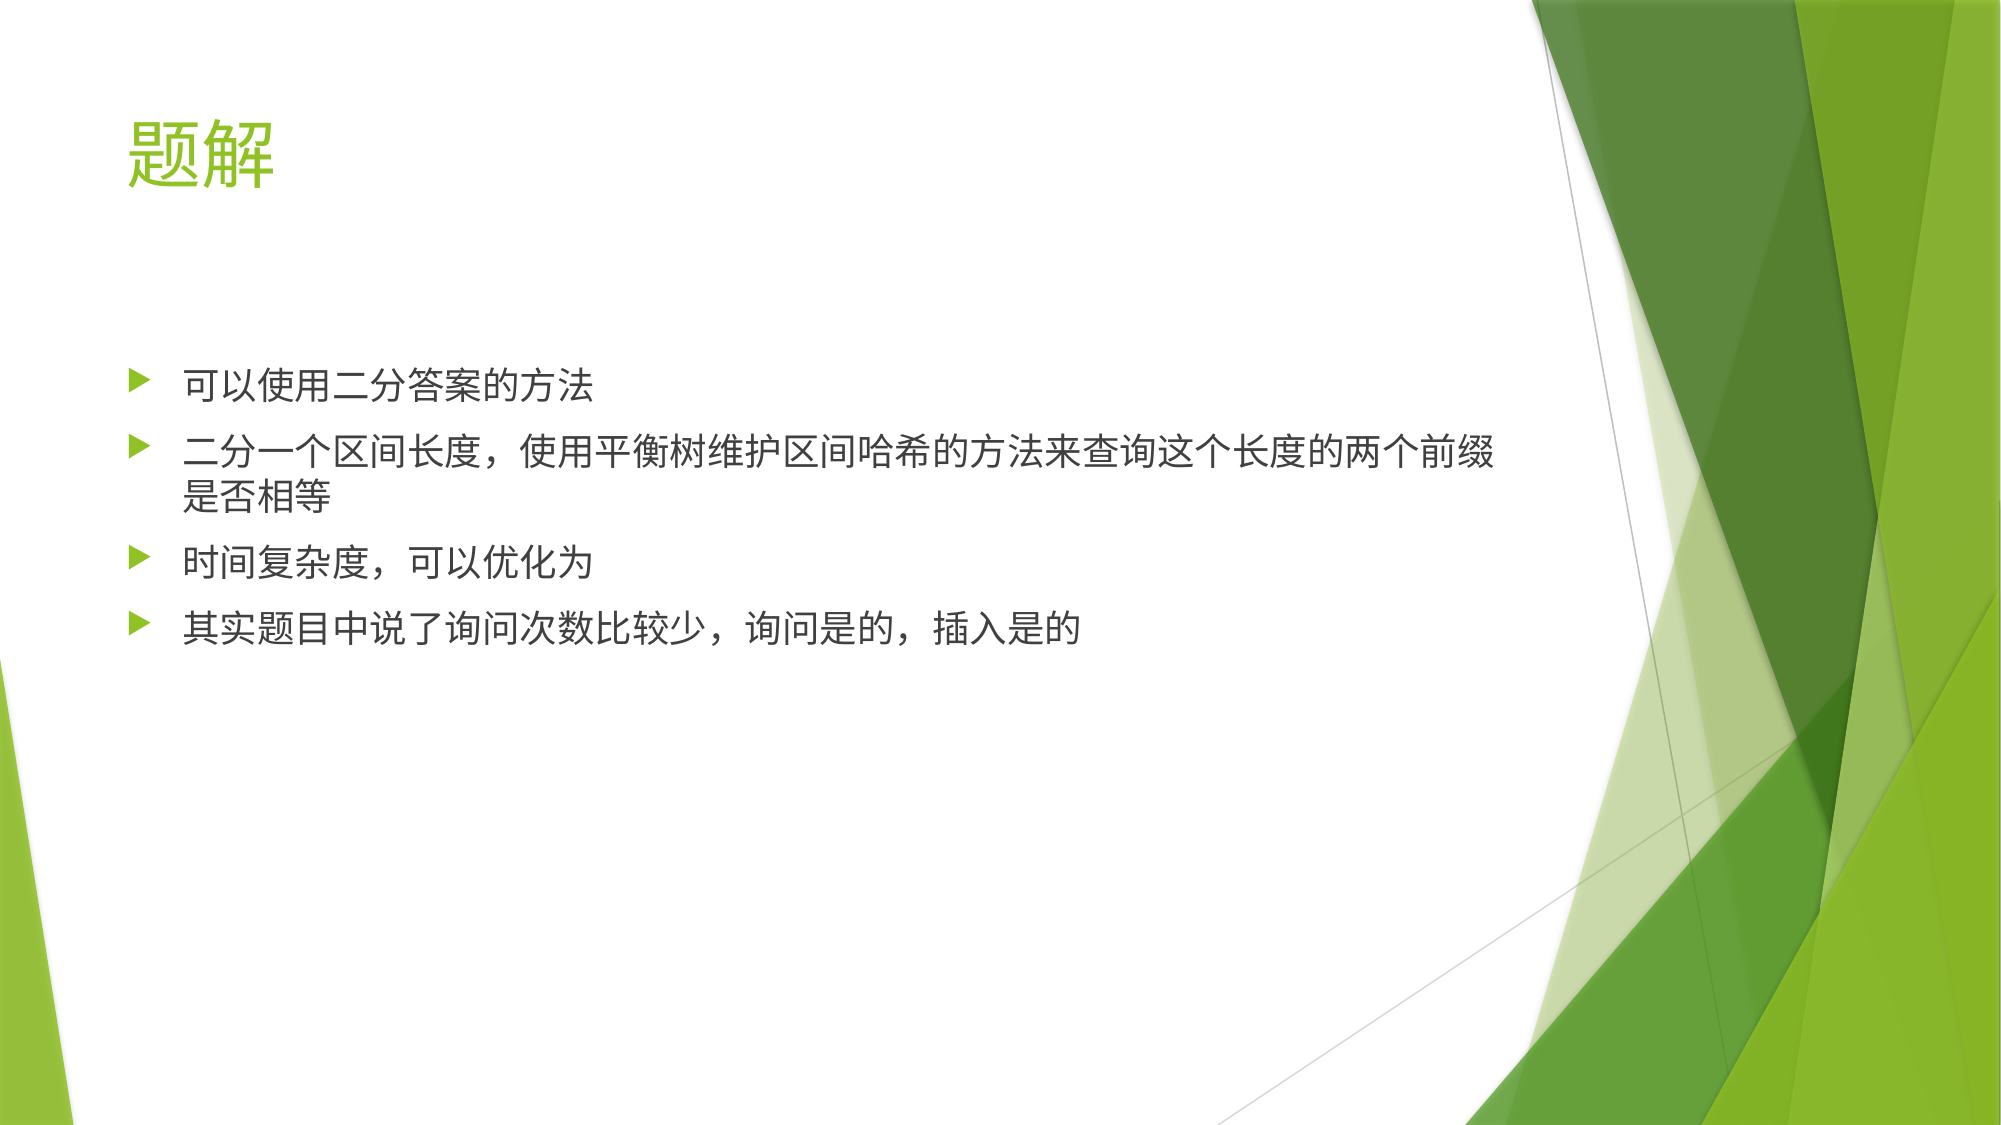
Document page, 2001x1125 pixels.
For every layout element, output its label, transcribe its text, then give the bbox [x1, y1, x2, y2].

title 题解 [111, 99, 1522, 317]
